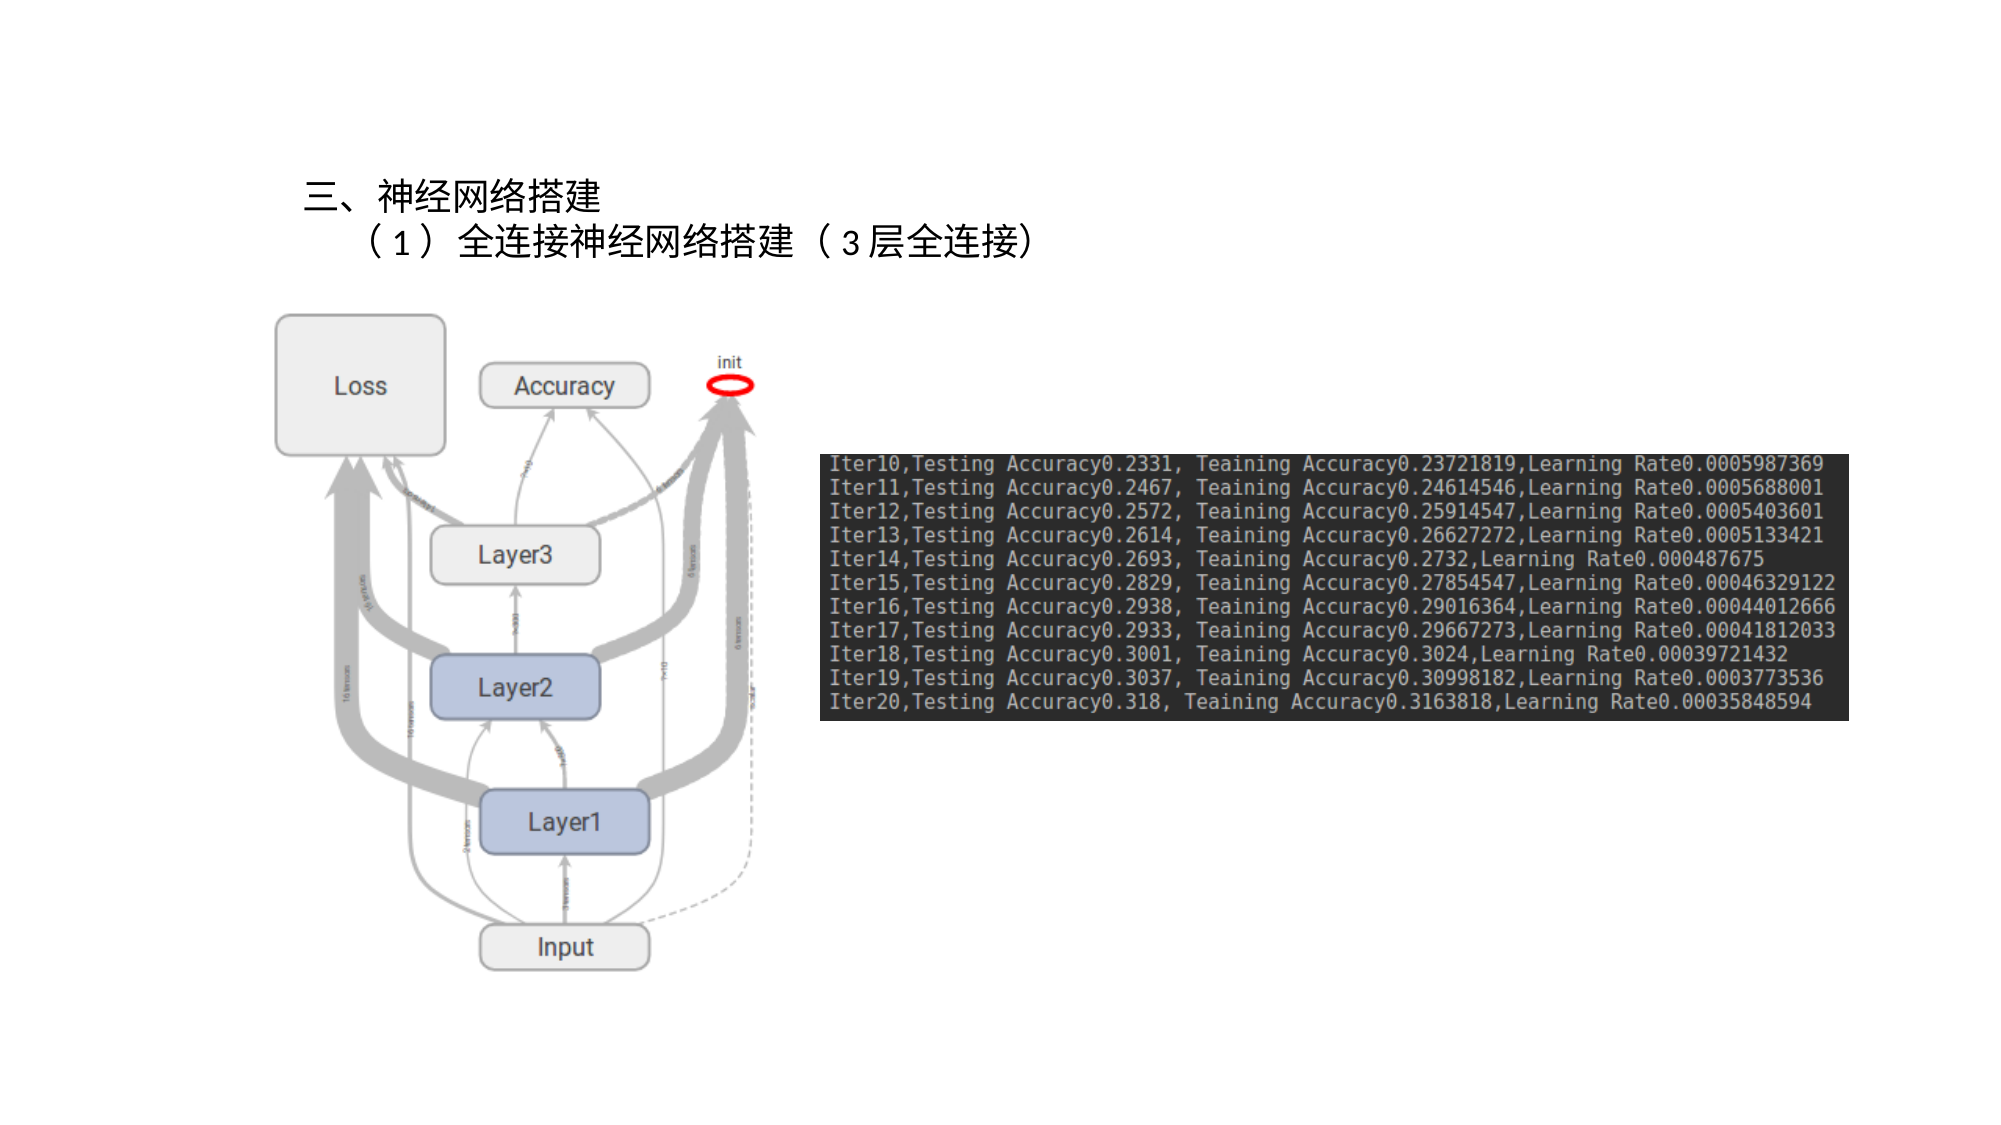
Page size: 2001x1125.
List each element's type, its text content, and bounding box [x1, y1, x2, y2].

picture [245, 292, 1849, 1014]
text_box 三、神经网络搭建 （1）全连接神经网络搭建（3层全连接） [287, 165, 1713, 271]
